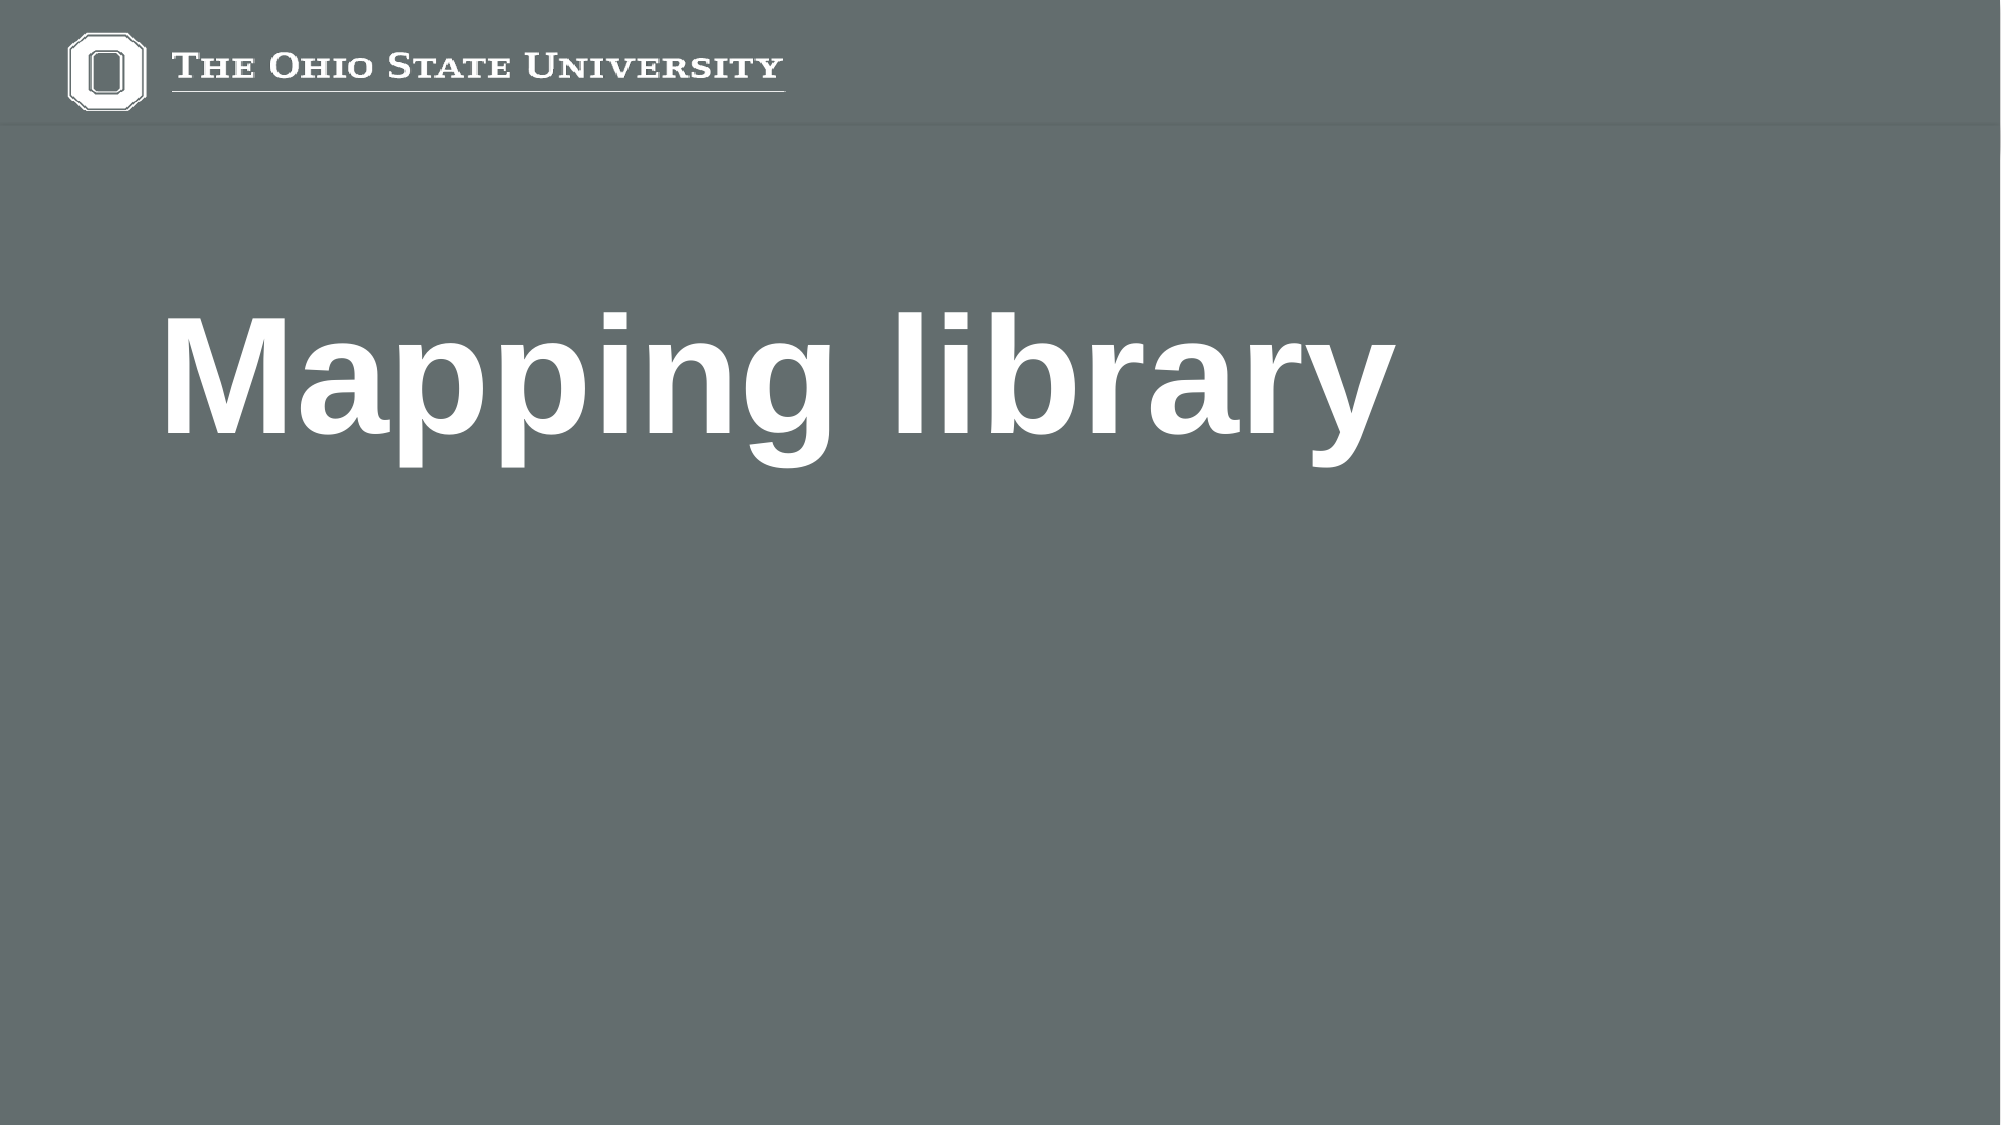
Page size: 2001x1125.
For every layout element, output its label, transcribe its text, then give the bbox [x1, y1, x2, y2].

picture [67, 32, 786, 111]
list Mapping library [142, 284, 1717, 1010]
